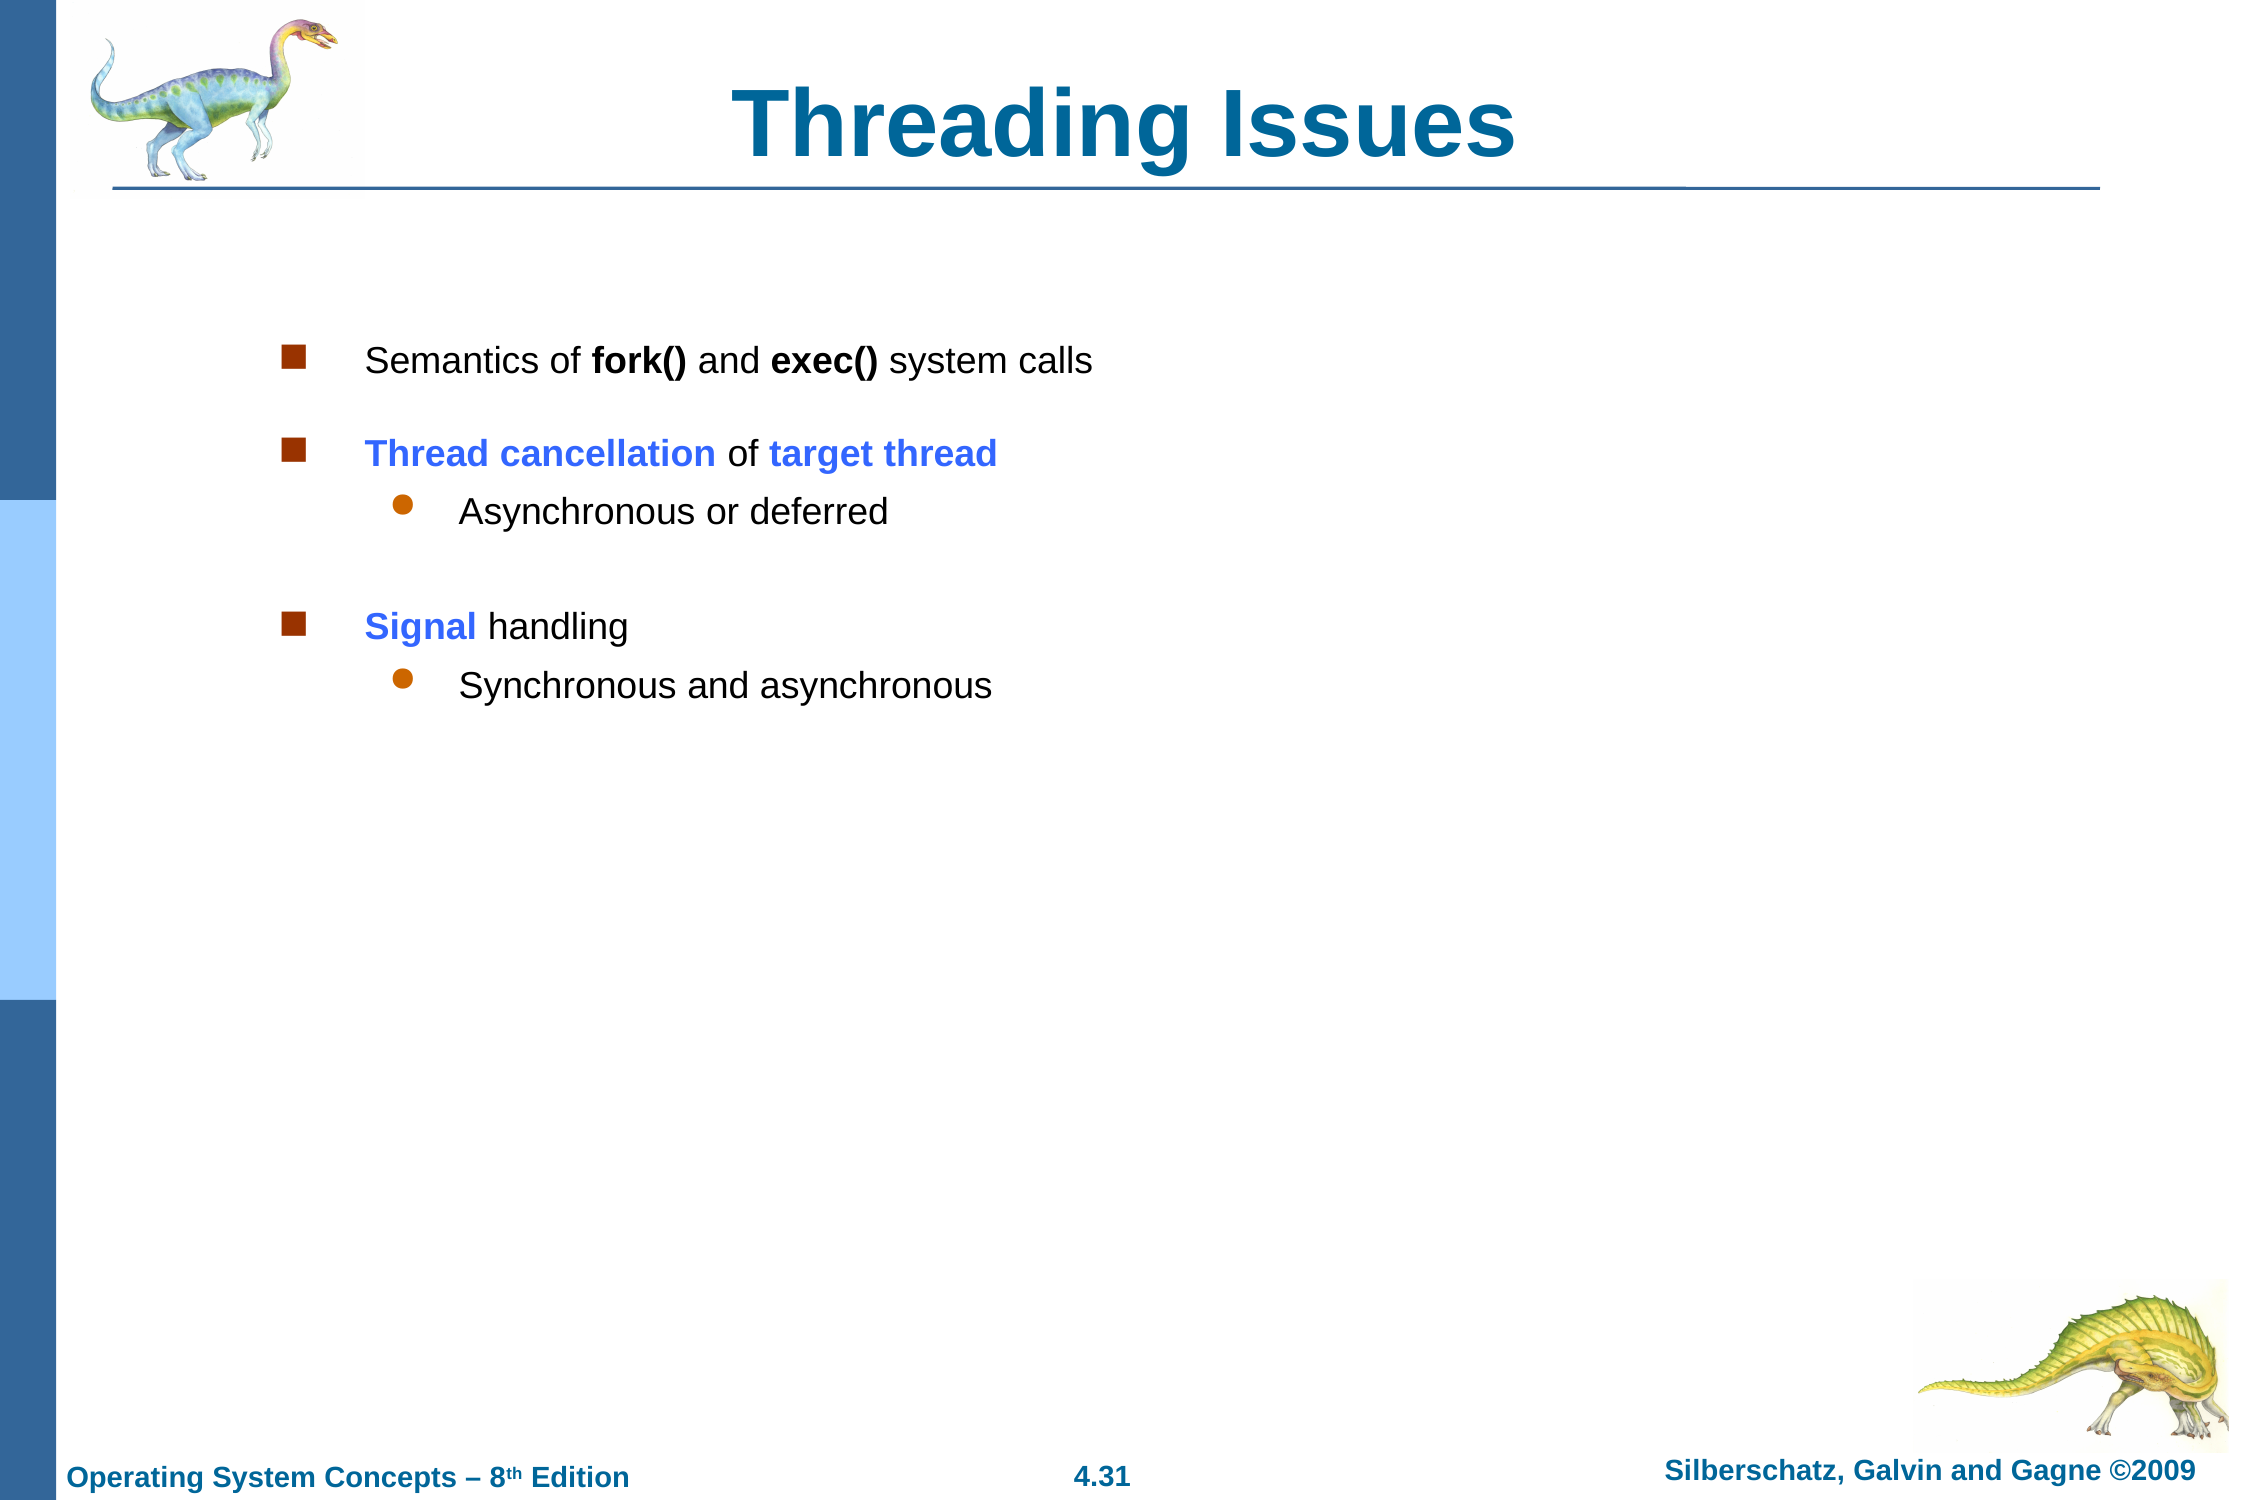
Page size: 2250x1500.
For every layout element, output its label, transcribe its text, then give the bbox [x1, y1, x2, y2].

picture [70, 0, 365, 199]
list Semantics of fork() and exec() system calls Thread cancellation of target thread Asynchronous or deferred Signal handling Synchronous and asynchronous [262, 324, 2073, 1306]
title Threading Issues [112, 60, 2138, 187]
picture [1913, 1279, 2229, 1453]
